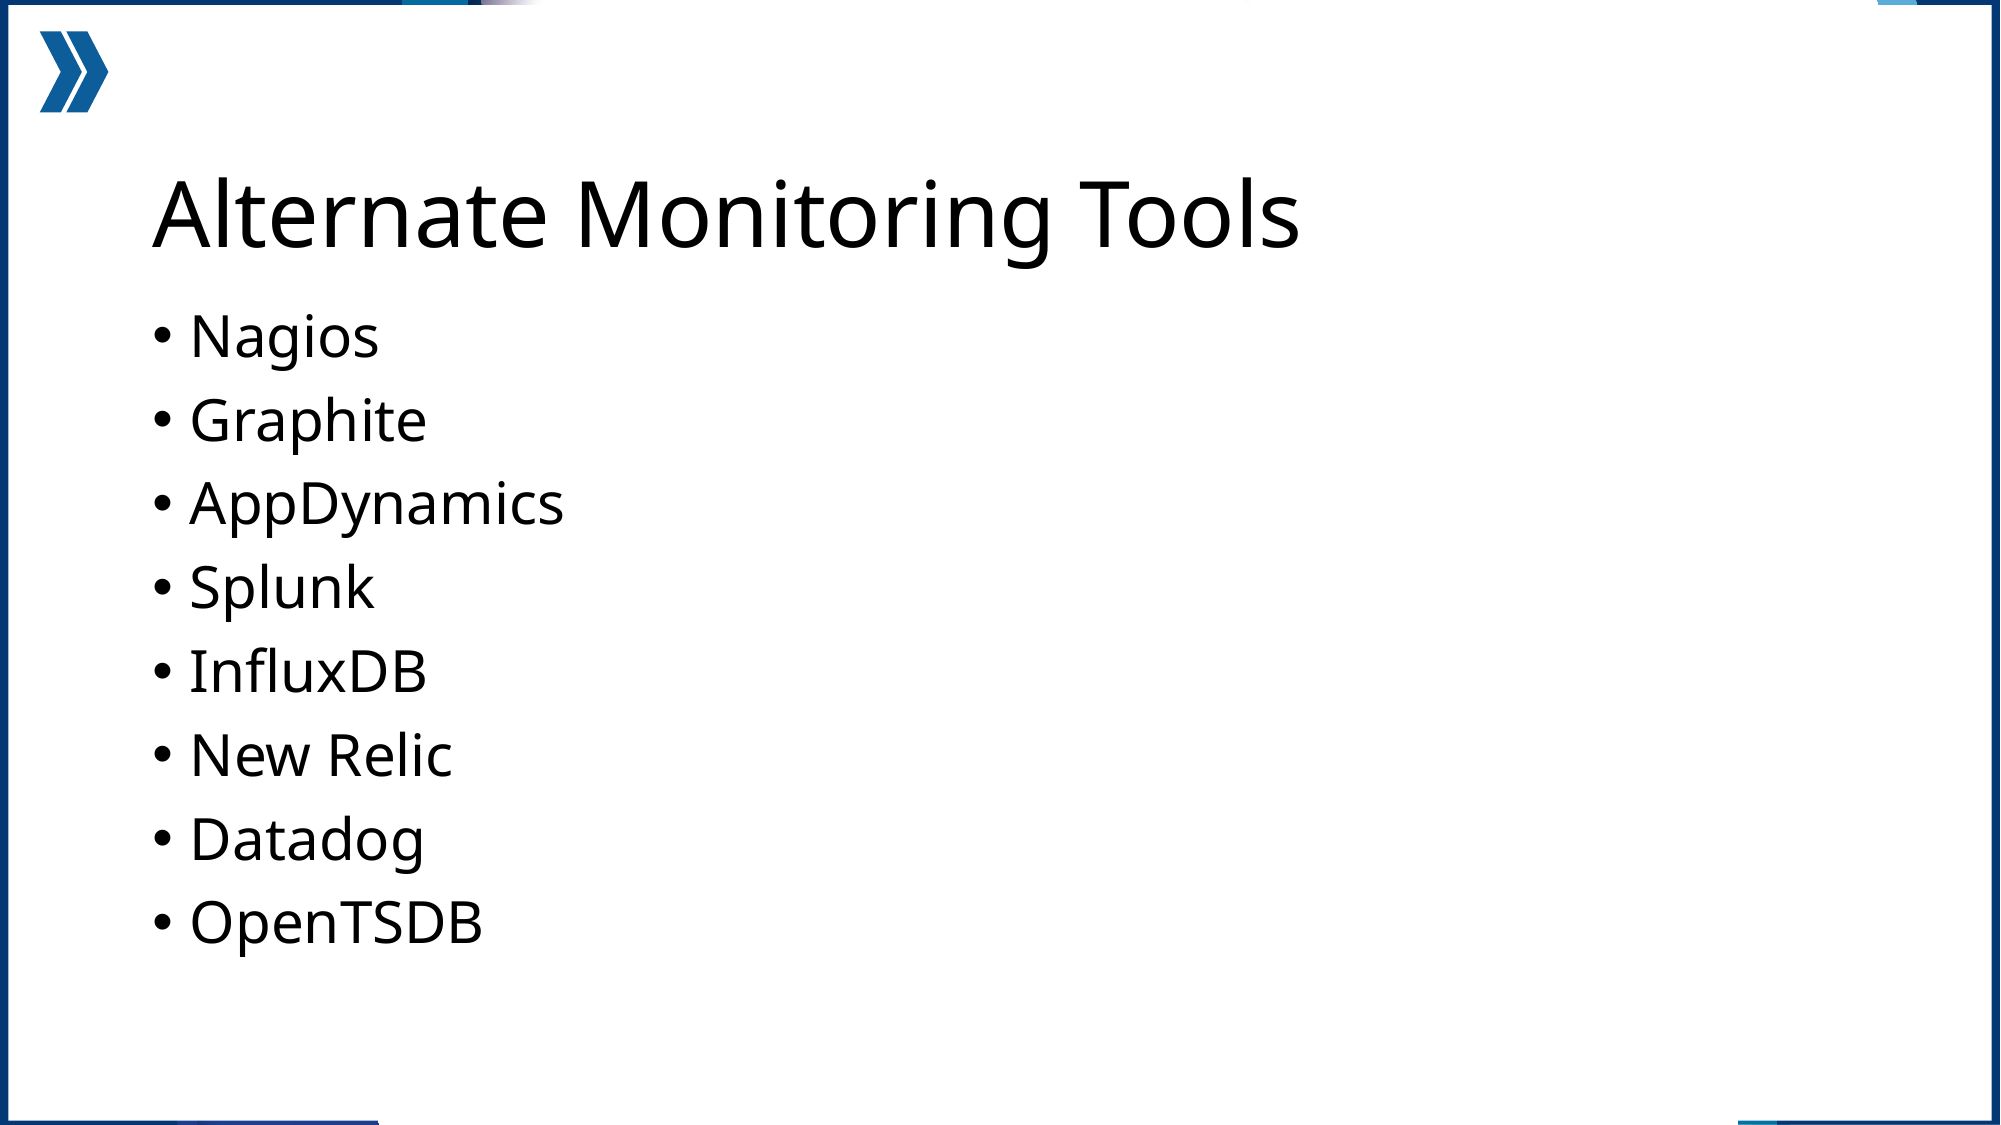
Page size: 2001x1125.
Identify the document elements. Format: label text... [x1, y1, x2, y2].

list Nagios Graphite AppDynamics Splunk InfluxDB New Relic Datadog OpenTSDB [137, 299, 1863, 1014]
title Alternate Monitoring Tools [137, 59, 1863, 278]
